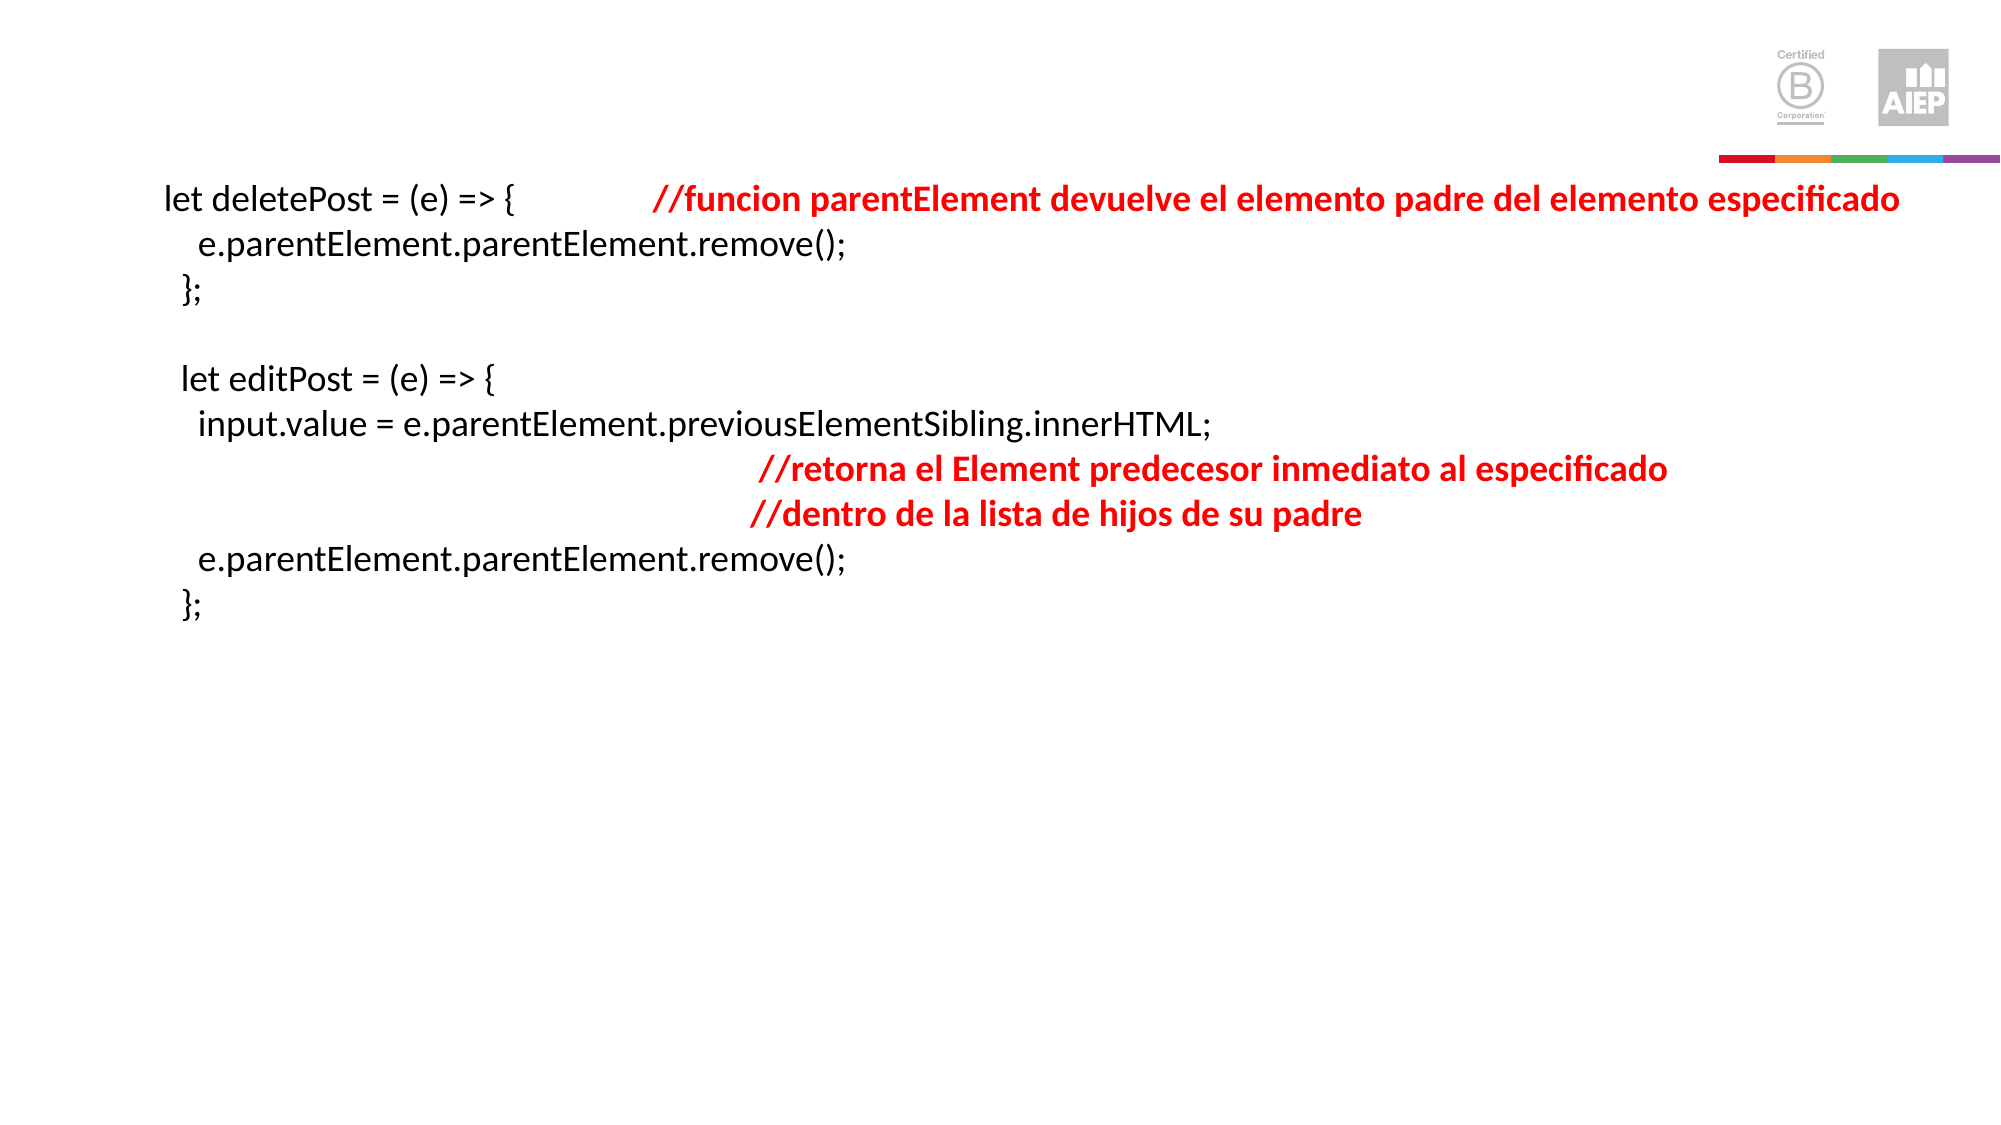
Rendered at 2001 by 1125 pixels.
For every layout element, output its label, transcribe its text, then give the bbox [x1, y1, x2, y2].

text_box let deletePost = (e) => { //funcion parentElement devuelve el elemento padre del elemento especificado e.parentElement.parentElement.remove(); }; let editPost = (e) => { input.value = e.parentElement.previousElementSibling.innerHTML; //retorna el Element predecesor inmediato al especificado //dentro de la lista de hijos de su padre e.parentElement.parentElement.remove(); }; [149, 166, 2000, 632]
